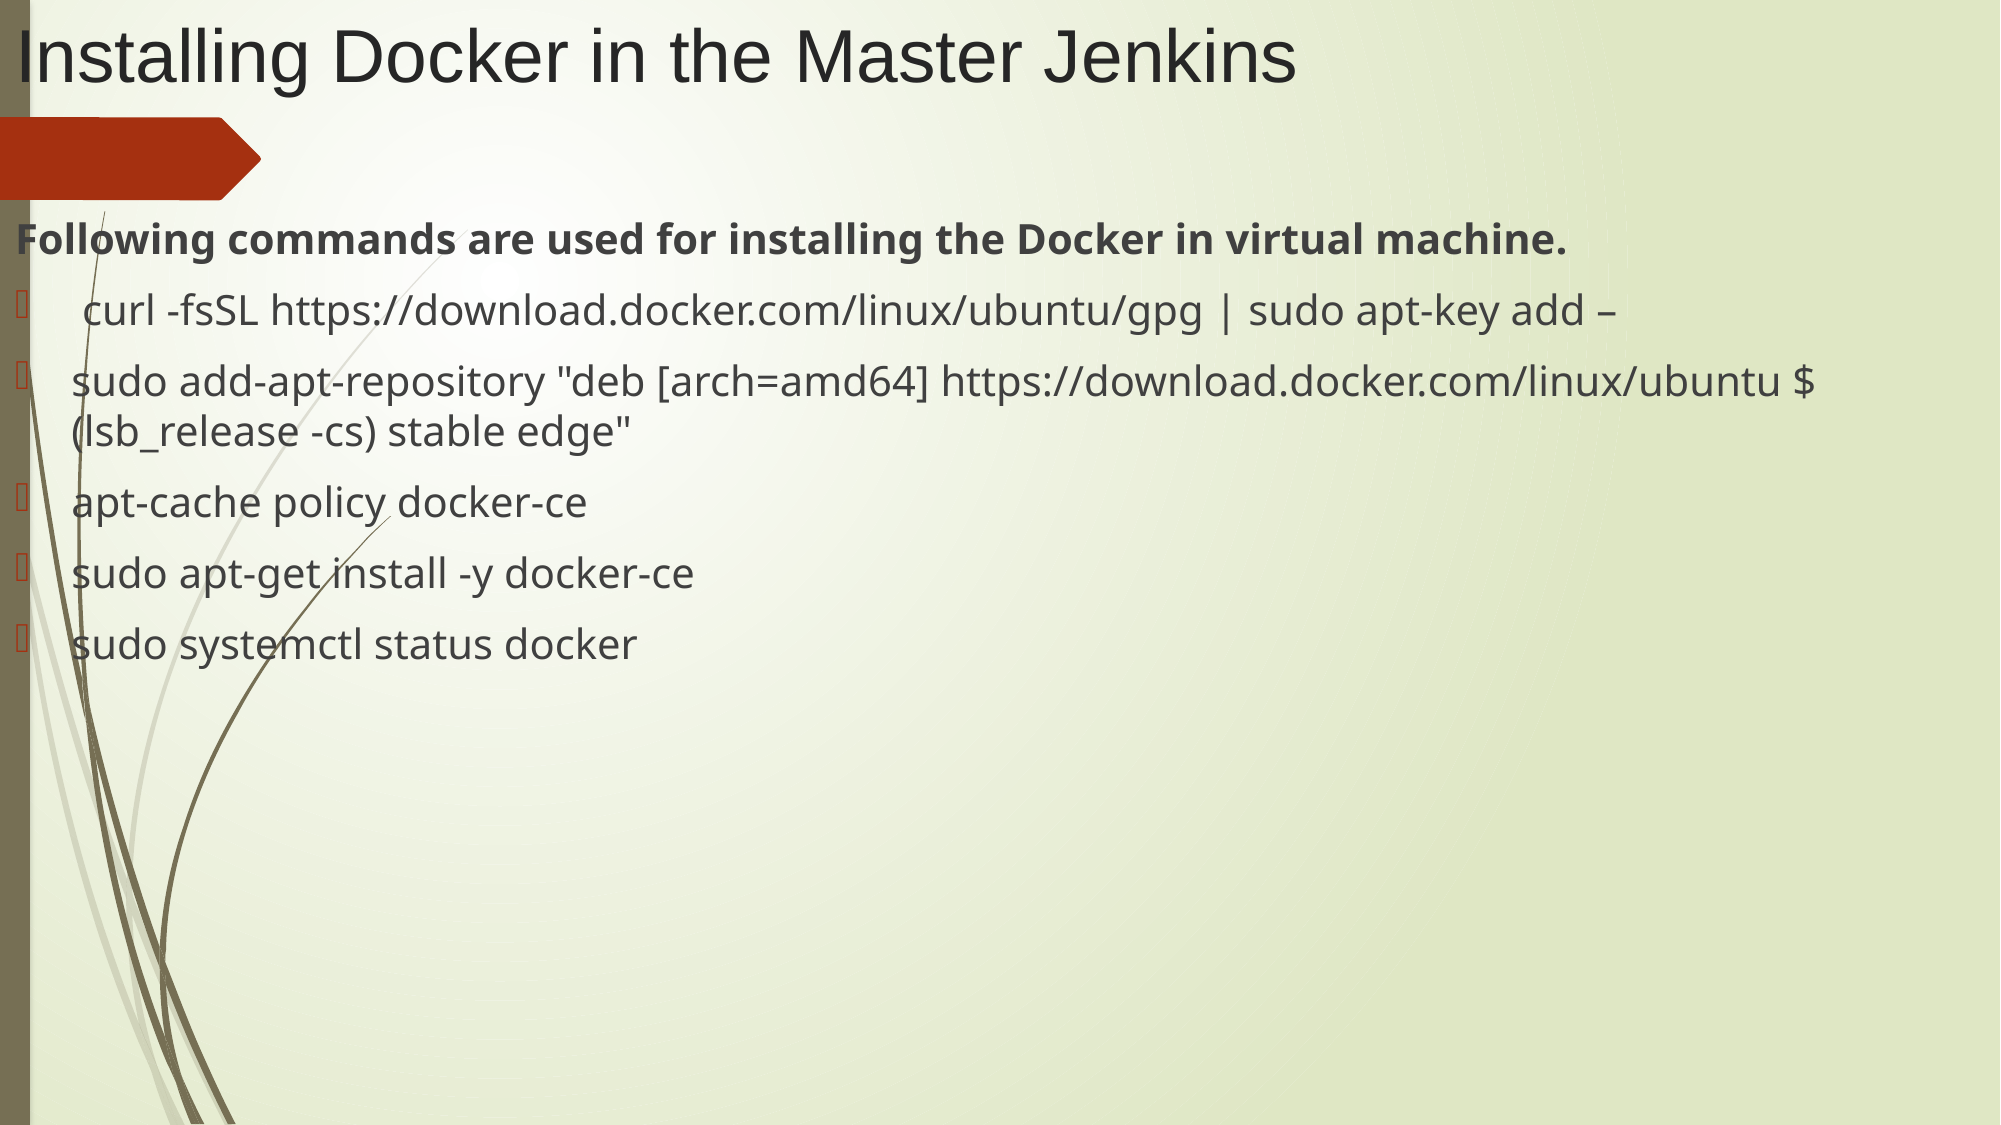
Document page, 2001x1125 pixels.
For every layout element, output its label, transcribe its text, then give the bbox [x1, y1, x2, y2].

list Following commands are used for installing the Docker in virtual machine. curl -fsSL https://download.docker.com/linux/ubuntu/gpg | sudo apt-key add – sudo add-apt-repository "deb [arch=amd64] https://download.docker.com/linux/ubuntu $(lsb_release -cs) stable edge" apt-cache policy docker-ce sudo apt-get install -y docker-ce sudo systemctl status docker [0, 205, 1979, 1125]
title Installing Docker in the Master Jenkins [0, 0, 1725, 205]
